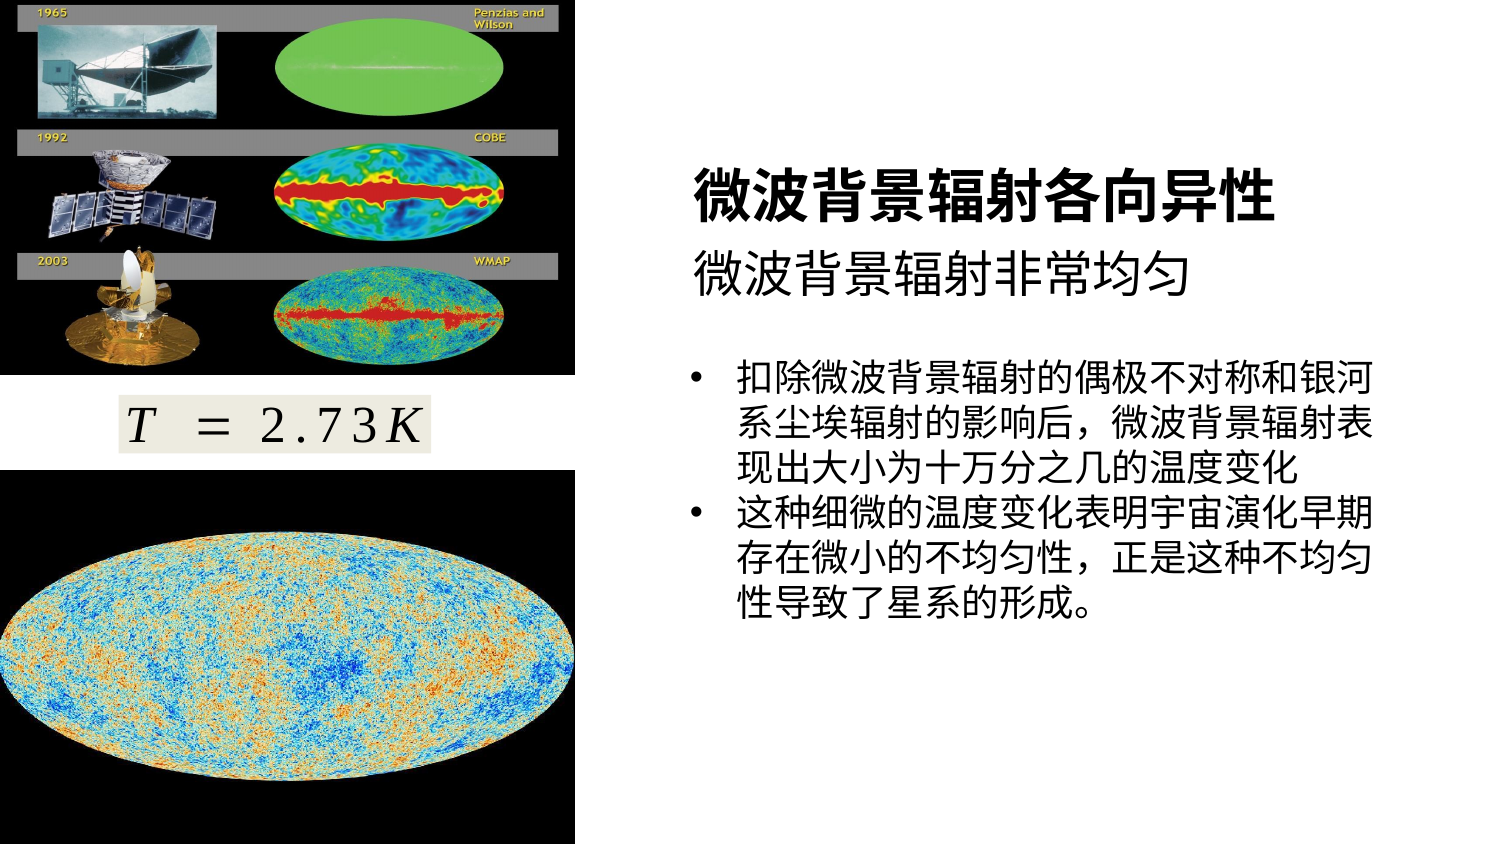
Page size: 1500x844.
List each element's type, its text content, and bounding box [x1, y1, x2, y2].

text_box T  2.73K [118, 394, 432, 454]
title 微波背景辐射各向异性 [691, 157, 1281, 301]
text_box 扣除微波背景辐射的偶极不对称和银河系尘埃辐射的影响后，微波背景辐射表现出大小为十万分之几的温度变化 这种细微的温度变化表明宇宙演化早期存在微小的不均匀性，正是这种不均匀性导致了星系的形成。 [675, 346, 1400, 632]
picture [0, 0, 576, 376]
picture [0, 470, 576, 844]
